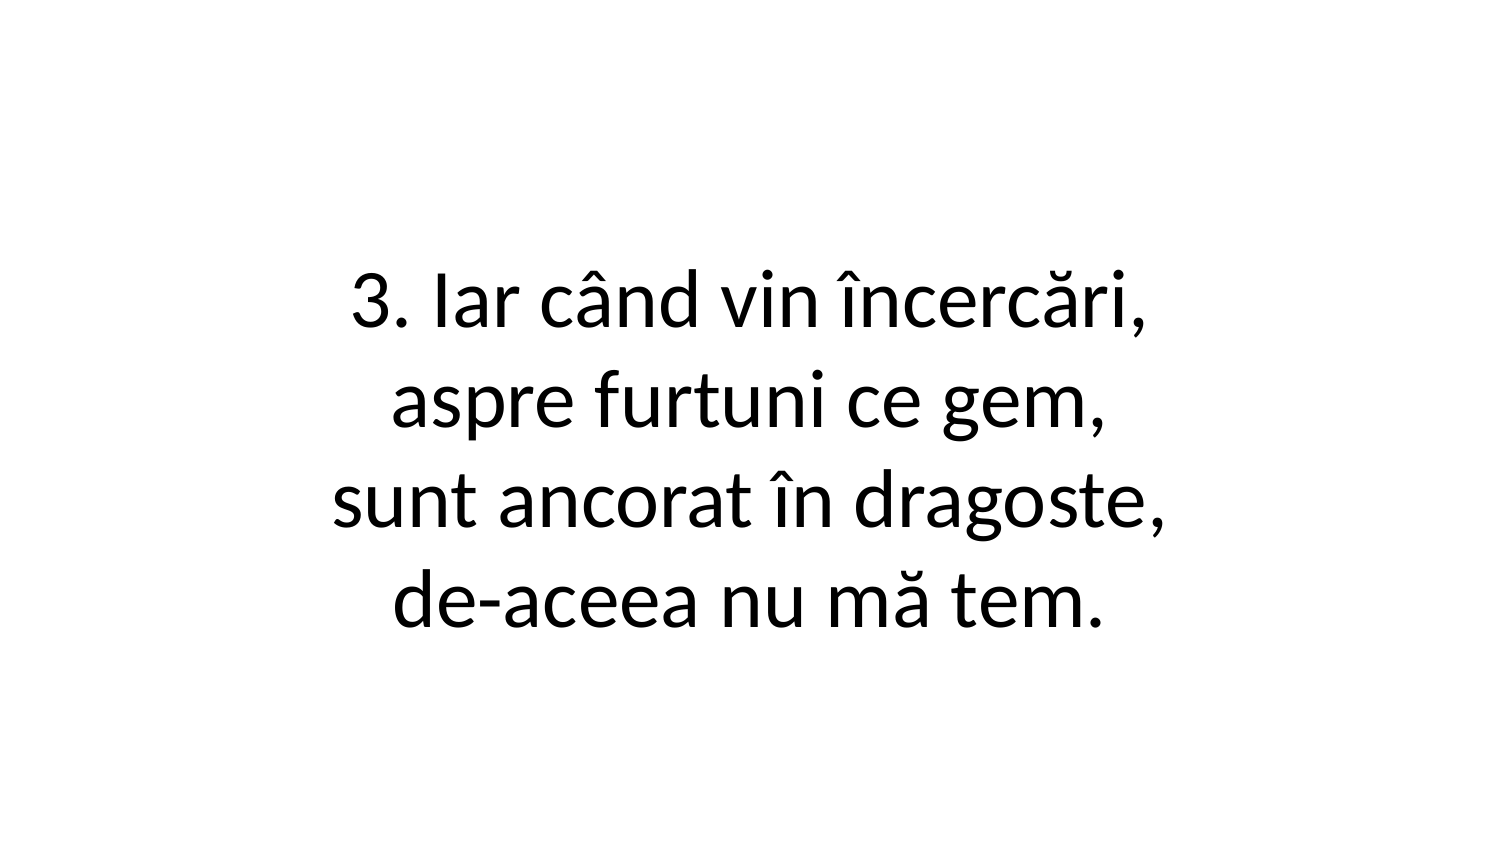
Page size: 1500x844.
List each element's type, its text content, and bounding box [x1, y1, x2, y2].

text_box 3. Iar când vin încercări, aspre furtuni ce gem, sunt ancorat în dragoste, de-aceea nu mă tem. [316, 192, 1184, 652]
